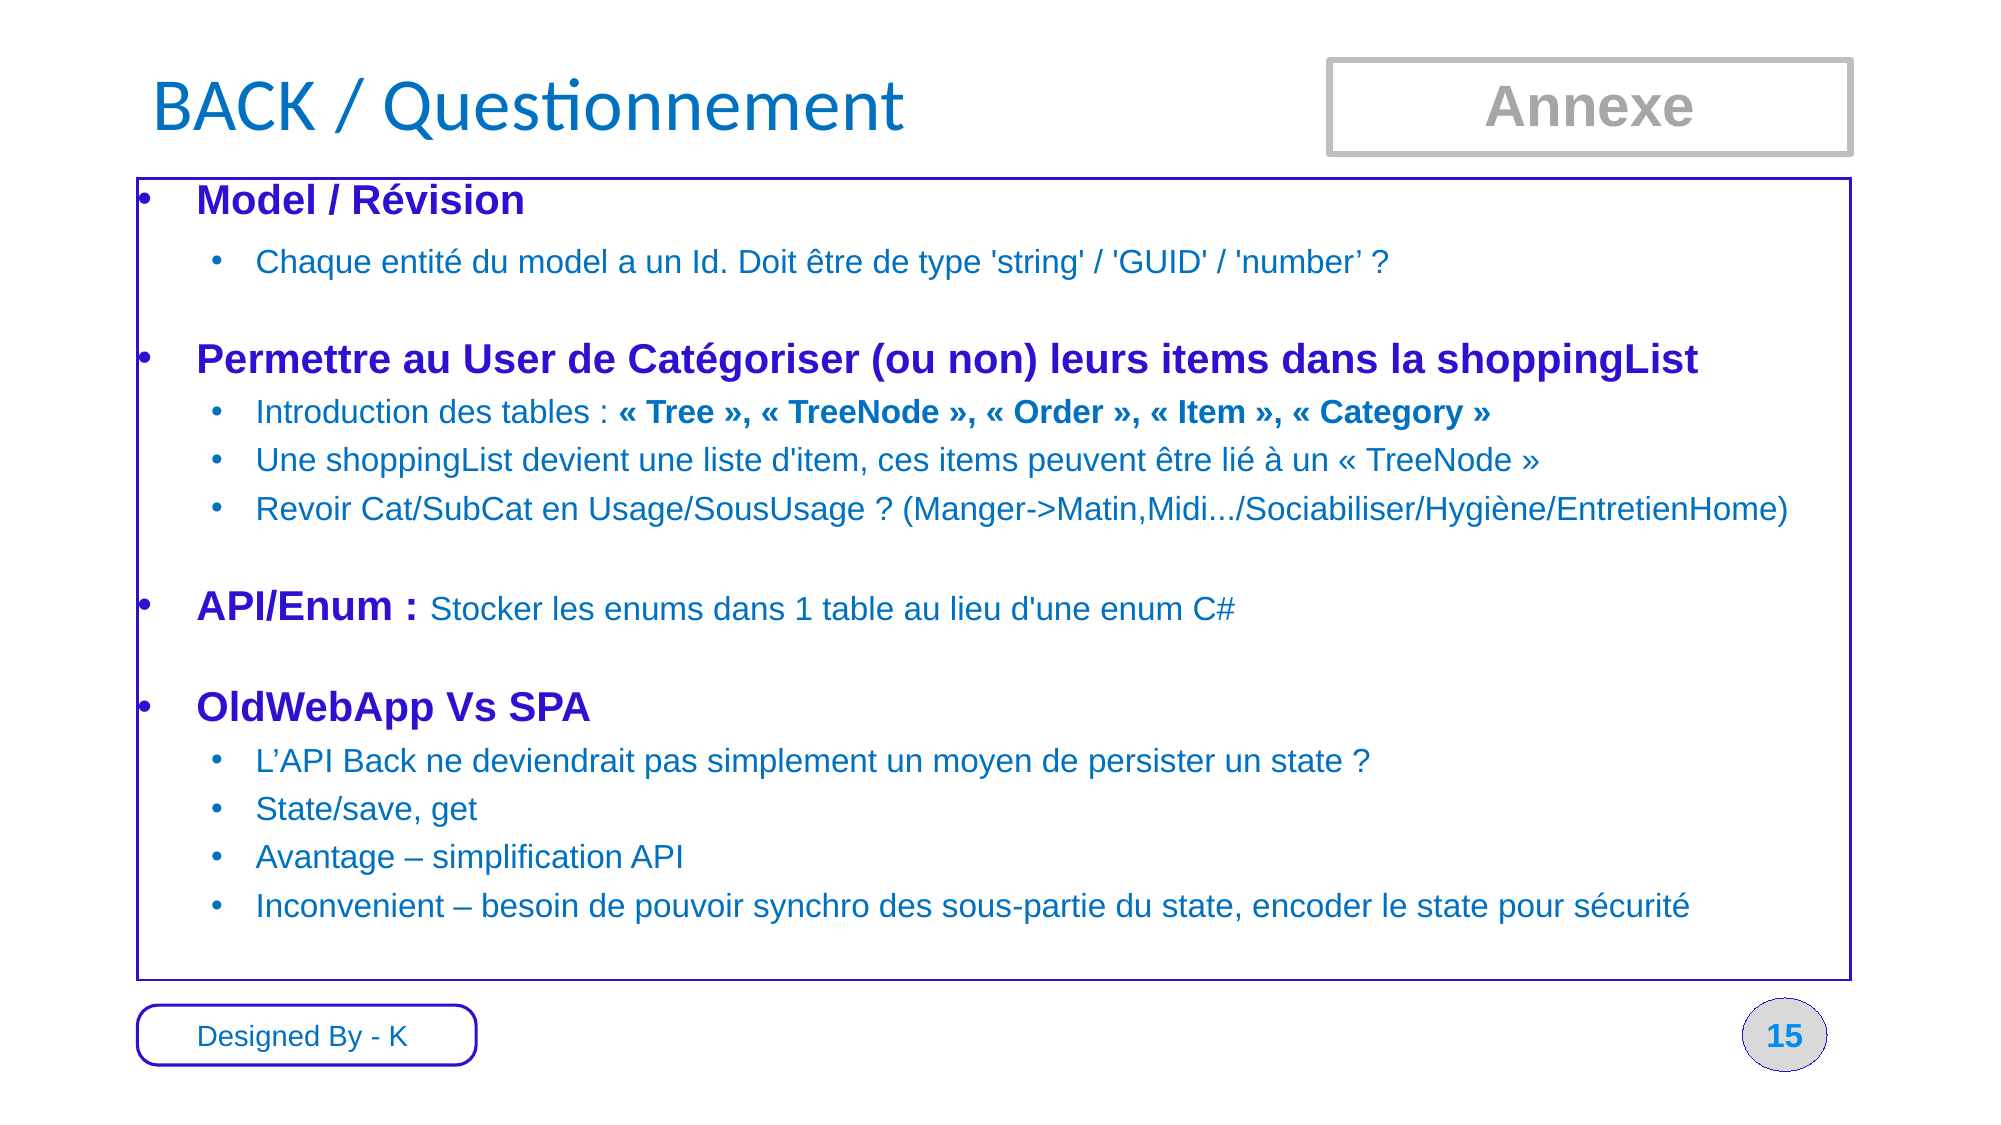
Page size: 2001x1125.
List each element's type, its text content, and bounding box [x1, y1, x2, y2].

slide_number 15 [1742, 997, 1828, 1072]
list Model / Révision Chaque entité du model a un Id. Doit être de type 'string' / 'GUID' / 'number’ ? Permettre au User de Catégoriser (ou non) leurs items dans la shoppingList Introduction des tables : « Tree », « TreeNode », « Order », « Item », « Category » Une shoppingList devient une liste d'item, ces items peuvent être lié à un « TreeNode » Revoir Cat/SubCat en Usage/SousUsage ? (Manger->Matin,Midi.../Sociabiliser/Hygiène/EntretienHome) API/Enum : Stocker les enums dans 1 table au lieu d'une enum C# OldWebApp Vs SPA L’API Back ne deviendrait pas simplement un moyen de persister un state ? State/save, get Avantage – simplification API Inconvenient – besoin de pouvoir synchro des sous-partie du state, encoder le state pour sécurité [136, 177, 1852, 981]
footer Designed By - K [135, 1003, 478, 1067]
title BACK / Questionnement [137, 59, 1313, 154]
list Annexe [1326, 57, 1854, 157]
